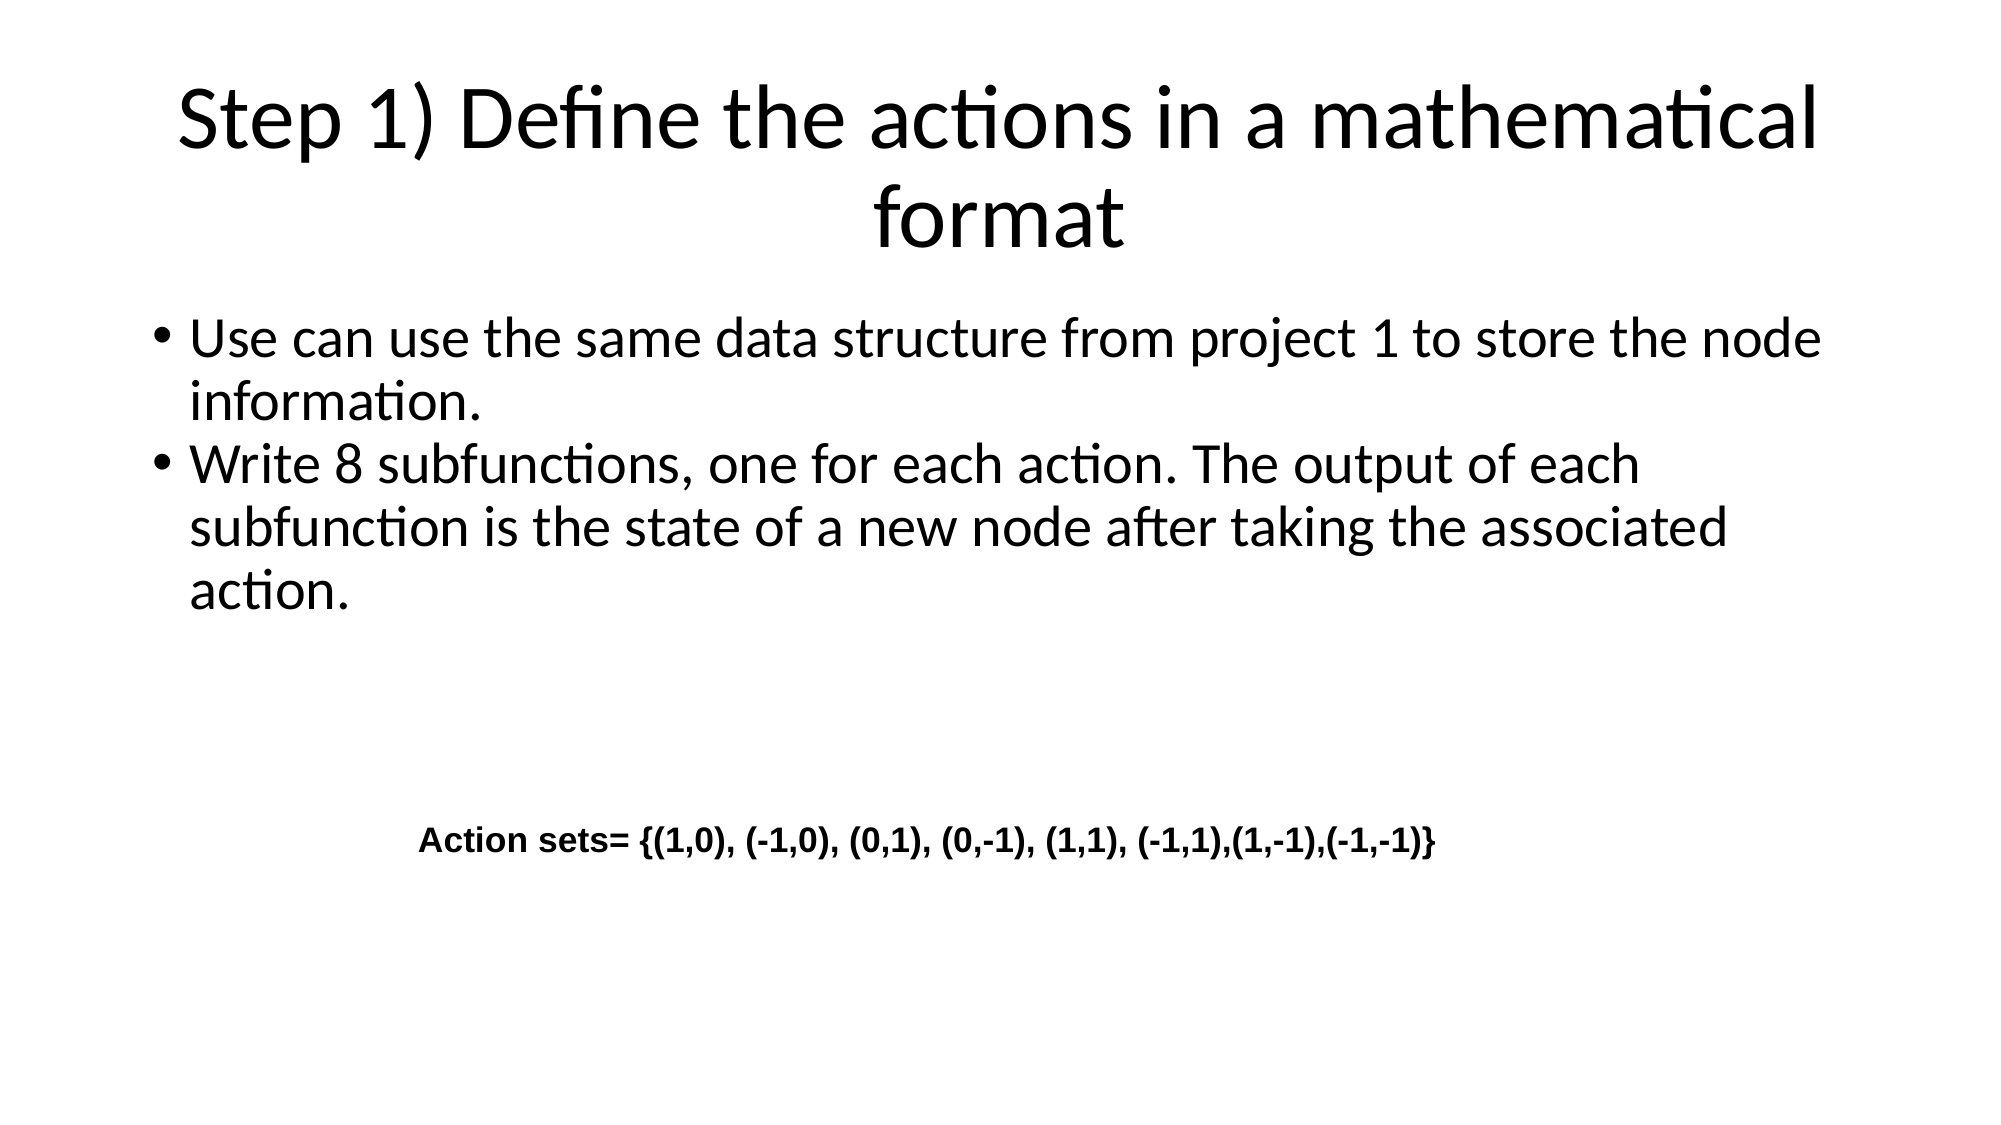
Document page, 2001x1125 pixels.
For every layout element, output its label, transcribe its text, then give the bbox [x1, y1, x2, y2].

text_box Action sets= {(1,0), (-1,0), (0,1), (0,-1), (1,1), (-1,1),(1,-1),(-1,-1)} [372, 809, 1482, 867]
list Use can use the same data structure from project 1 to store the node information. Write 8 subfunctions, one for each action. The output of each subfunction is the state of a new node after taking the associated action. [137, 299, 1863, 1069]
title Step 1) Define the actions in a mathematical format [137, 59, 1863, 278]
